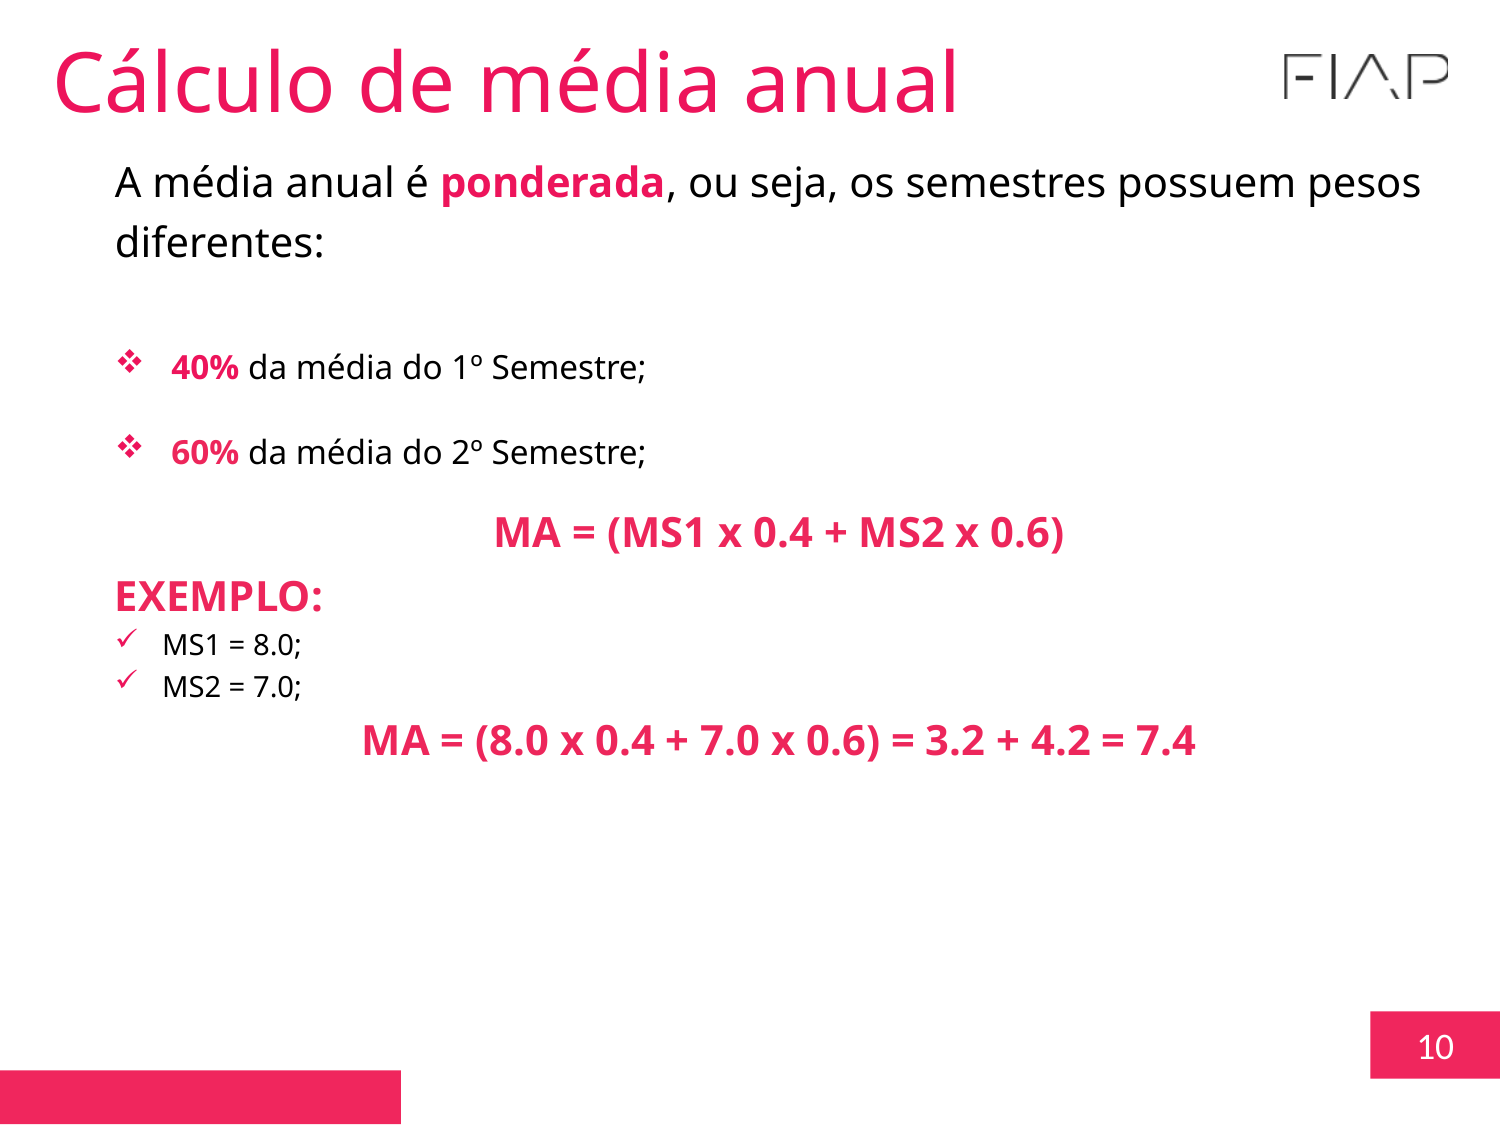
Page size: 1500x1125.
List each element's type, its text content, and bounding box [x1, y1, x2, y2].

text_box A média anual é ponderada, ou seja, os semestres possuem pesos diferentes: 40% da média do 1º Semestre; 60% da média do 2º Semestre; MA = (MS1 x 0.4 + MS2 x 0.6) [100, 138, 1459, 552]
text_box Cálculo de média anual [37, 21, 1075, 137]
text_box EXEMPLO: MS1 = 8.0; MS2 = 7.0; MA = (8.0 x 0.4 + 7.0 x 0.6) = 3.2 + 4.2 = 7.4 [100, 552, 1459, 771]
